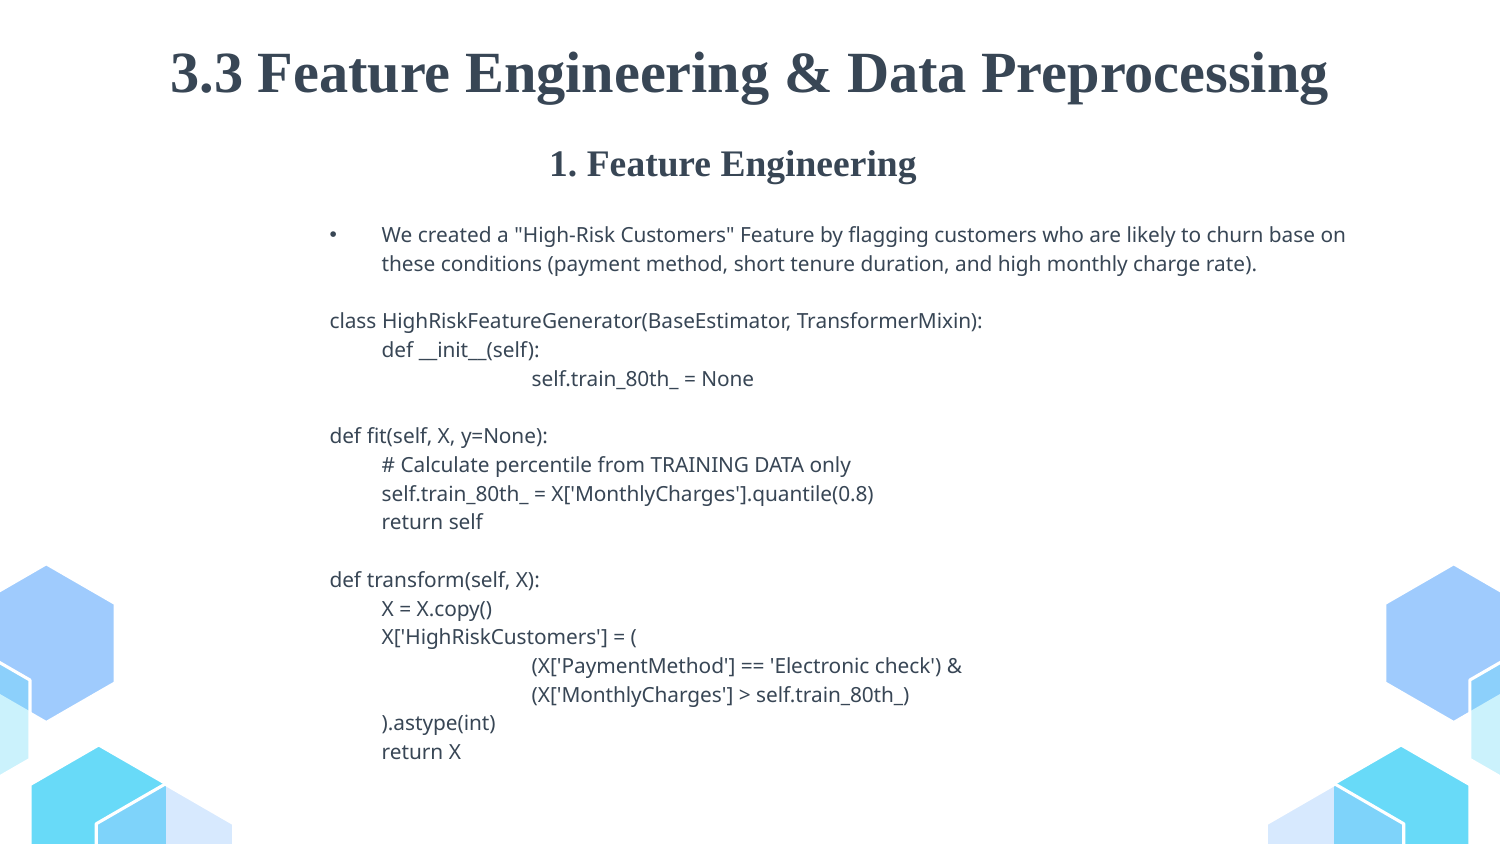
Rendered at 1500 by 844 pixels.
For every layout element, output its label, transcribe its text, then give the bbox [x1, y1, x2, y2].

subtitle We created a "High-Risk Customers" Feature by flagging customers who are likely to churn base on these conditions (payment method, short tenure duration, and high monthly charge rate). class HighRiskFeatureGenerator(BaseEstimator, TransformerMixin): def __init__(self): self.train_80th_ = None def fit(self, X, y=None): # Calculate percentile from TRAINING DATA only self.train_80th_ = X['MonthlyCharges'].quantile(0.8) return self def transform(self, X): X = X.copy() X['HighRiskCustomers'] = ( (X['PaymentMethod'] == 'Electronic check') & (X['MonthlyCharges'] > self.train_80th_) ).astype(int) return X [291, 203, 1382, 767]
title 3.3 Feature Engineering & Data Preprocessing [118, 18, 1382, 113]
text_box 1. Feature Engineering [105, 124, 1370, 192]
